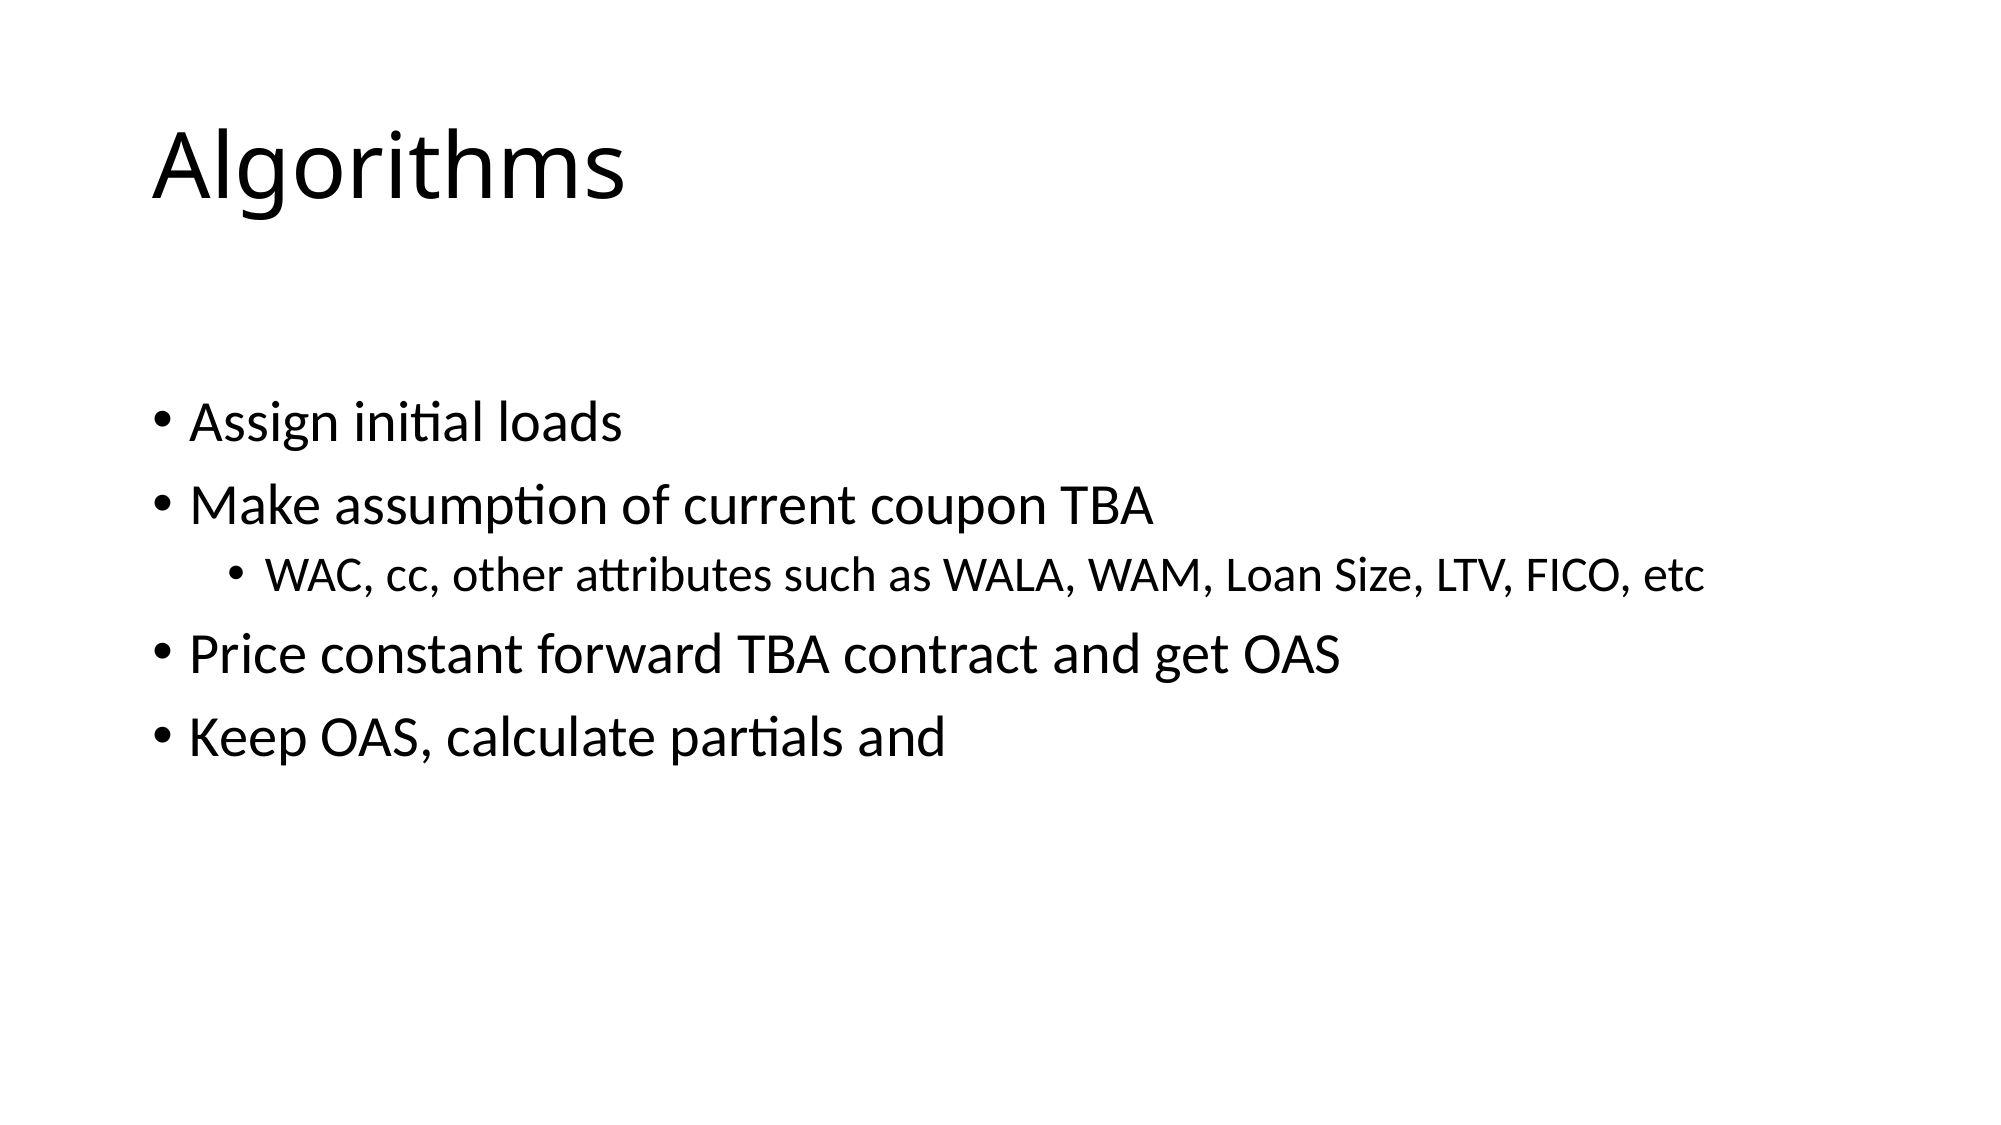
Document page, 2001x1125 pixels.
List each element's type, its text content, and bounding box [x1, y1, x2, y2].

title Algorithms [137, 59, 1863, 278]
